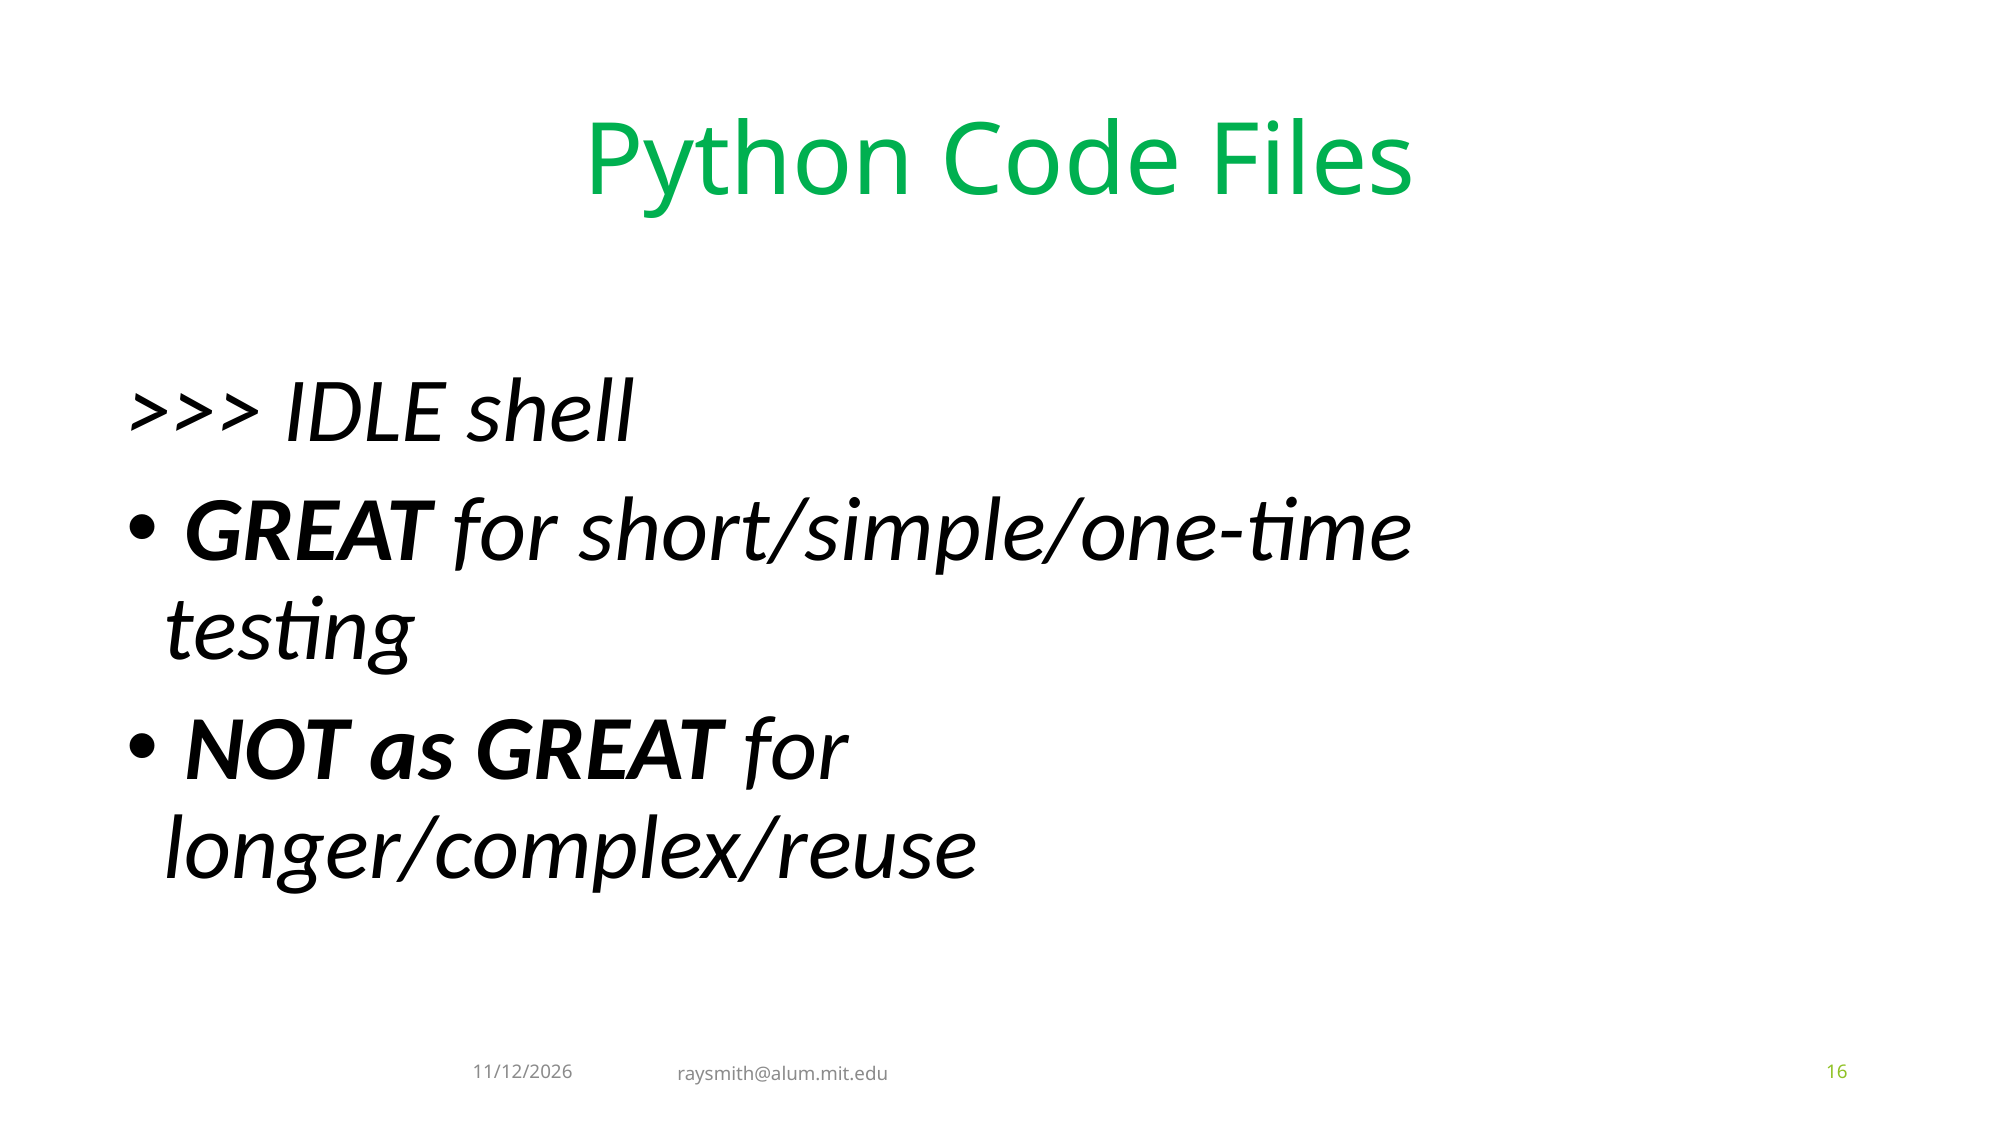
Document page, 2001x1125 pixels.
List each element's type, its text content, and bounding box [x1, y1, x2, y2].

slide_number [137, 1042, 588, 1103]
title Python Code Files [137, 59, 1863, 278]
slide_number 16 [1412, 1042, 1863, 1103]
list >>> IDLE shell GREAT for short/simple/one-time testing NOT as GREAT for longer/complex/reuse [111, 354, 1606, 992]
footer raysmith@alum.mit.edu [662, 1042, 1338, 1103]
